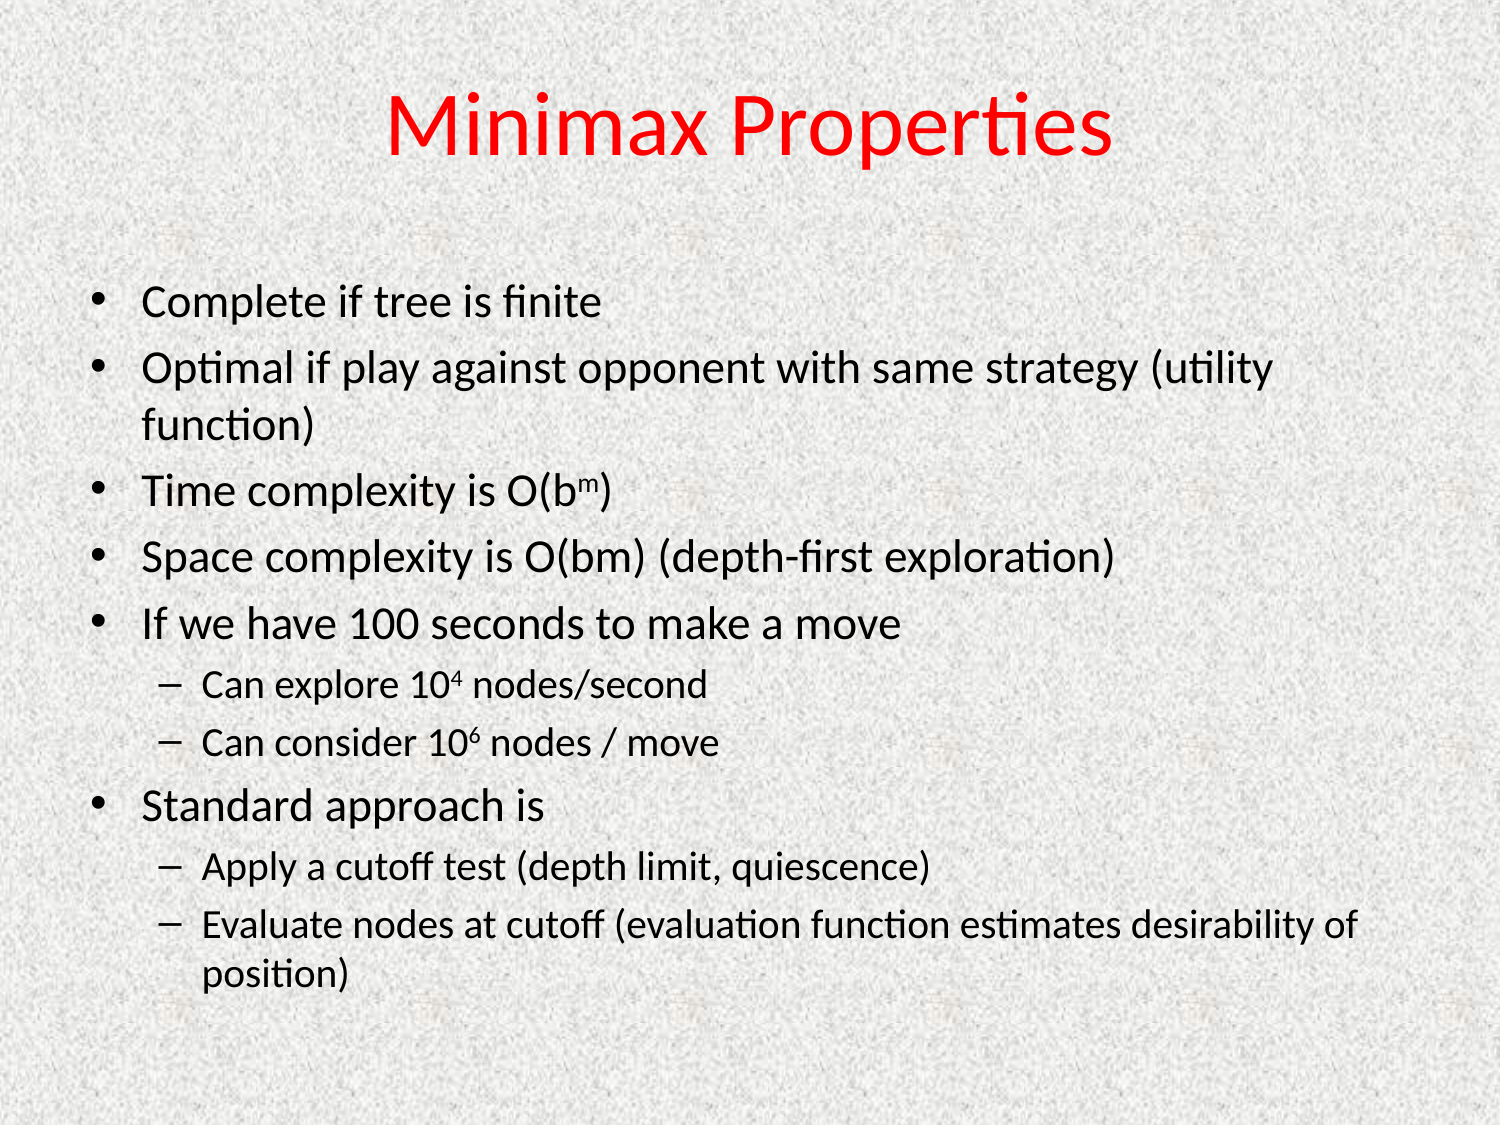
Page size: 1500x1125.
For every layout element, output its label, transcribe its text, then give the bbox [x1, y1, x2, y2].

title Minimax Properties [75, 24, 1425, 213]
list Complete if tree is finite Optimal if play against opponent with same strategy (utility function) Time complexity is O(bm) Space complexity is O(bm) (depth-first exploration) If we have 100 seconds to make a move Can explore 104 nodes/second Can consider 106 nodes / move Standard approach is Apply a cutoff test (depth limit, quiescence) Evaluate nodes at cutoff (evaluation function estimates desirability of position) [75, 262, 1425, 1005]
picture [0, 0, 1500, 1125]
